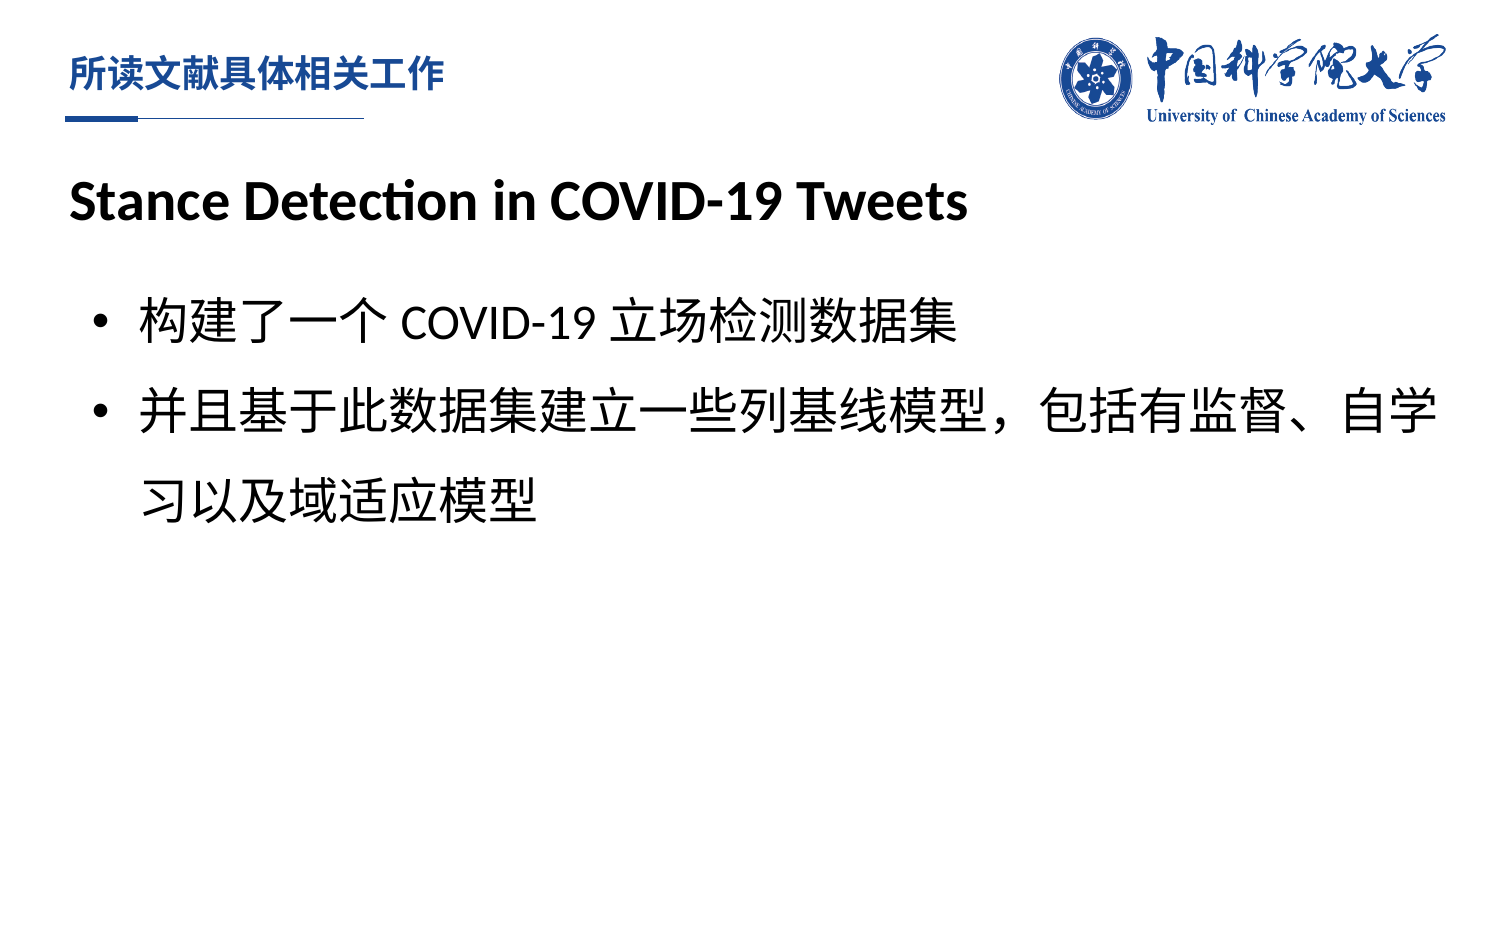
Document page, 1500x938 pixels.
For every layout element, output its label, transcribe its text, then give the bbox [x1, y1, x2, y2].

picture [1059, 34, 1446, 125]
text_box 构建了一个COVID-19立场检测数据集 并且基于此数据集建立一些列基线模型，包括有监督、自学习以及域适应模型 [77, 252, 1500, 538]
title 所读文献具体相关工作 [54, 33, 1169, 118]
text_box Stance Detection in COVID-19 Tweets [54, 154, 1468, 240]
